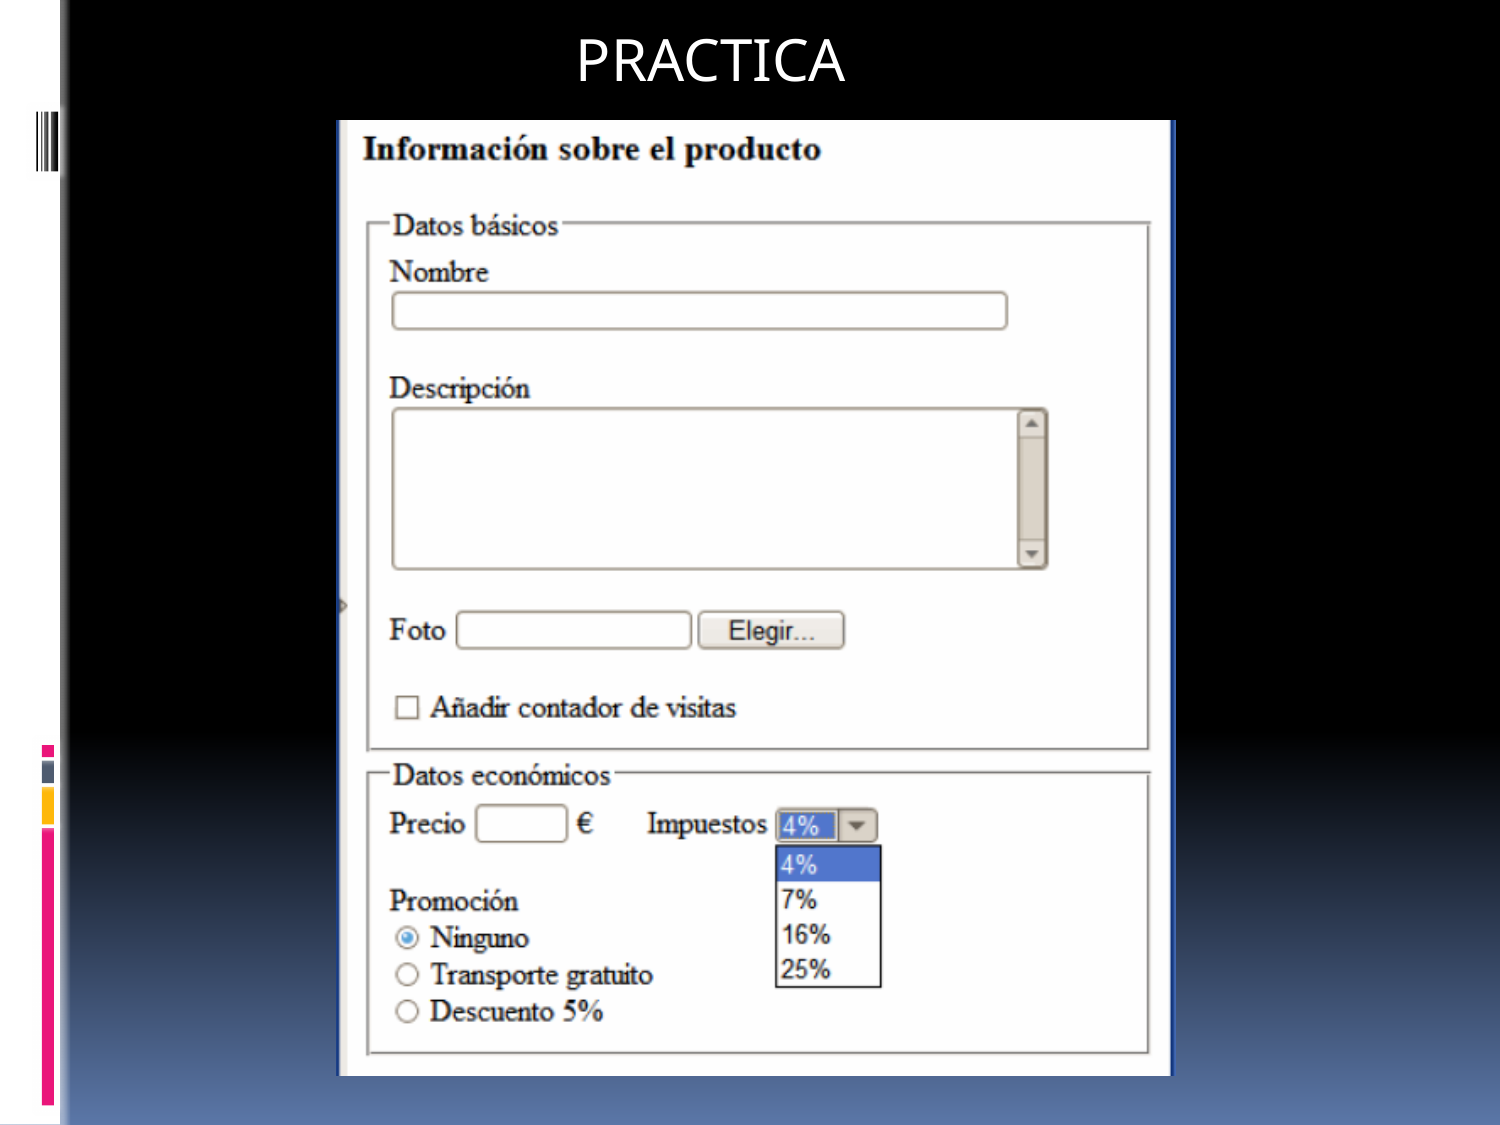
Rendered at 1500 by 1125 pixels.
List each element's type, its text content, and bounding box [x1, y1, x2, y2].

picture [336, 119, 1176, 1076]
text_box PRACTICA [561, 16, 939, 101]
